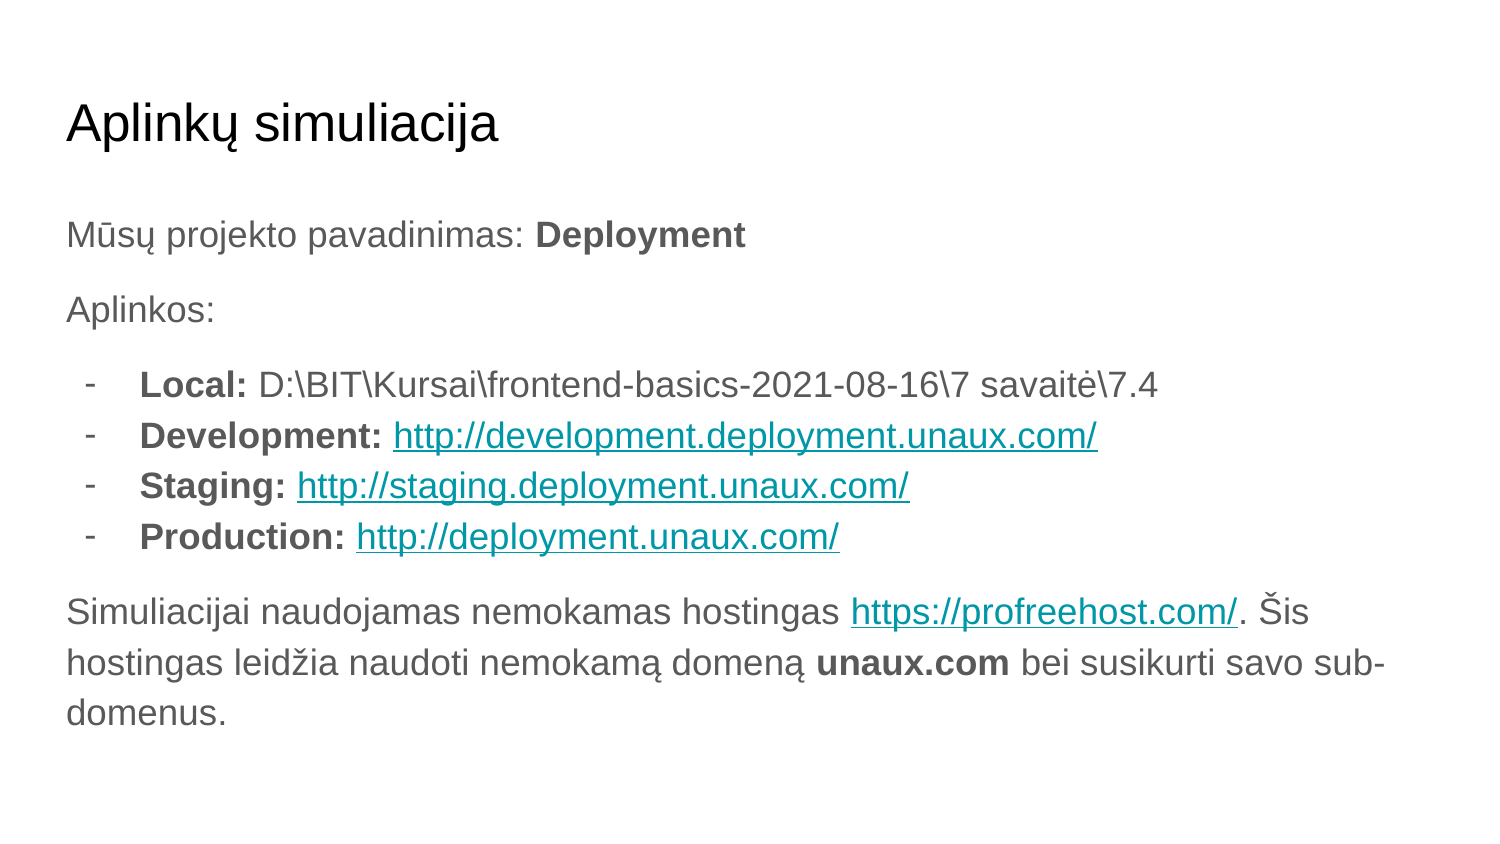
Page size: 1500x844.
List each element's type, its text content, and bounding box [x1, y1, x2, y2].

title Aplinkų simuliacija [51, 72, 1449, 167]
list Mūsų projekto pavadinimas: Deployment Aplinkos: Local: D:\BIT\Kursai\frontend-basics-2021-08-16\7 savaitė\7.4 Development: http://development.deployment.unaux.com/ Staging: http://staging.deployment.unaux.com/ Production: http://deployment.unaux.com/ Simuliacijai naudojamas nemokamas hostingas https://profreehost.com/. Šis hostingas leidžia naudoti nemokamą domeną unaux.com bei susikurti savo sub-domenus. [51, 189, 1449, 750]
